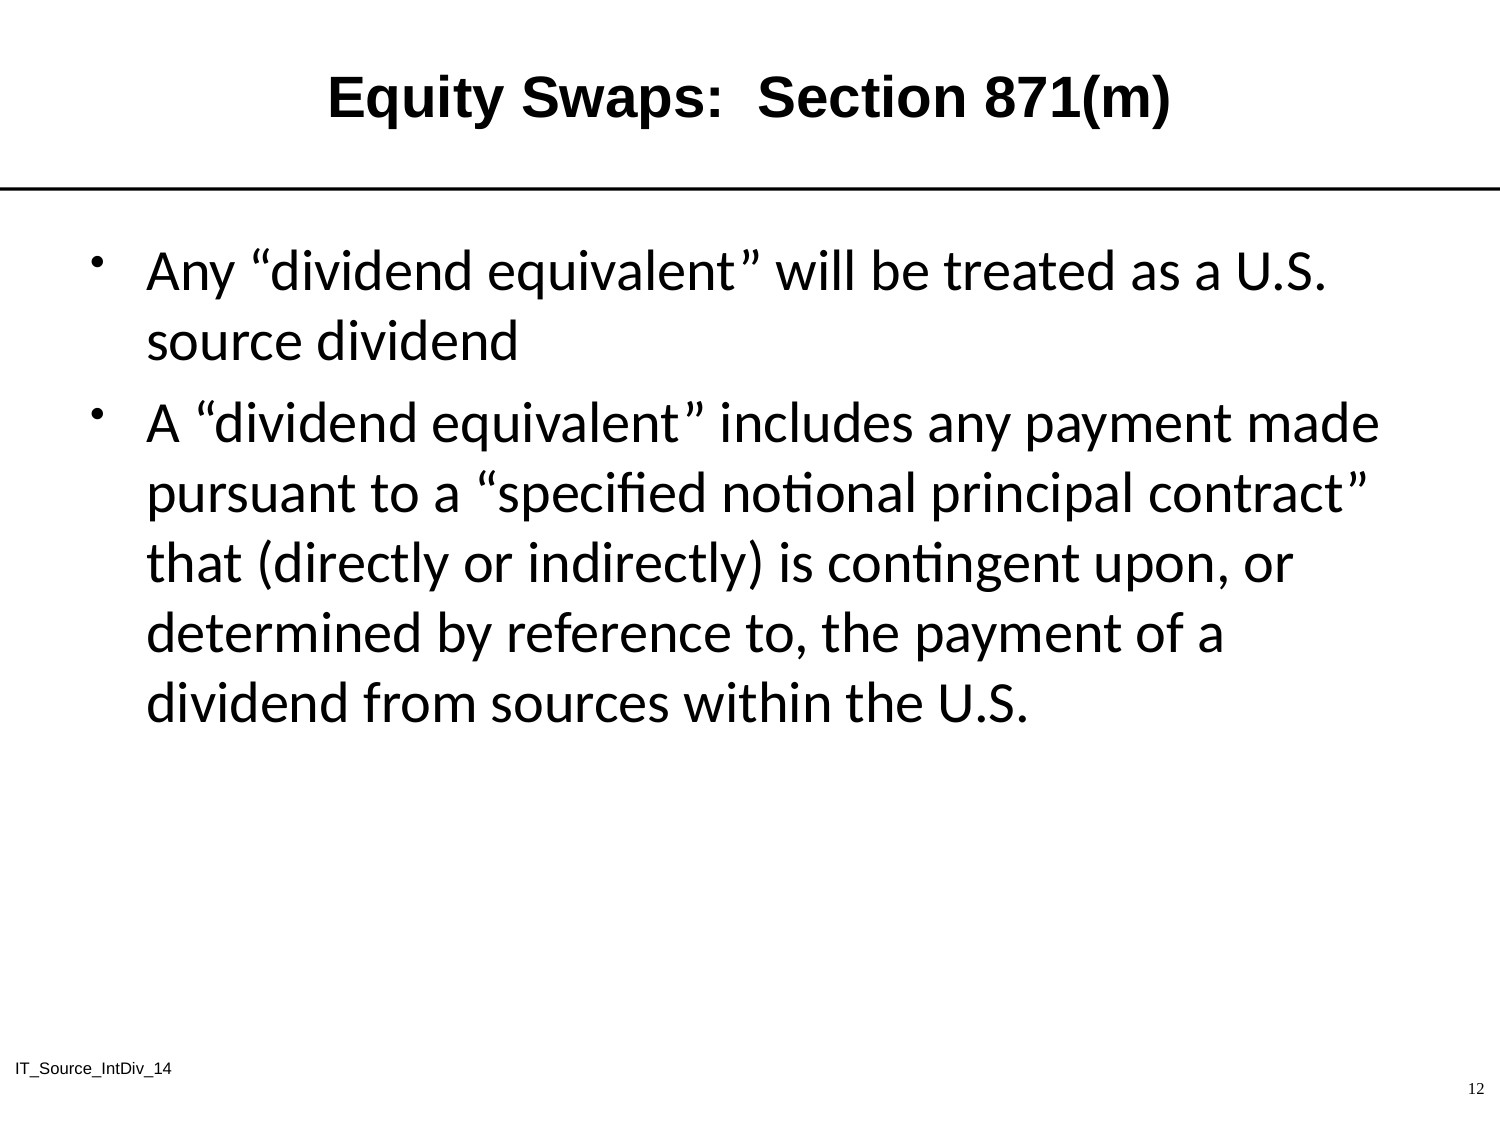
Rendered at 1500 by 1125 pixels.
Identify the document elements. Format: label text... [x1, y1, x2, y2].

footer IT_Source_IntDiv_14 [0, 1050, 475, 1125]
list Any “dividend equivalent” will be treated as a U.S. source dividend A “dividend equivalent” includes any payment made pursuant to a “specified notional principal contract” that (directly or indirectly) is contingent upon, or determined by reference to, the payment of a dividend from sources within the U.S. [75, 224, 1450, 1000]
title Equity Swaps: Section 871(m) [0, 0, 1500, 188]
slide_number 12 [1187, 1050, 1500, 1125]
